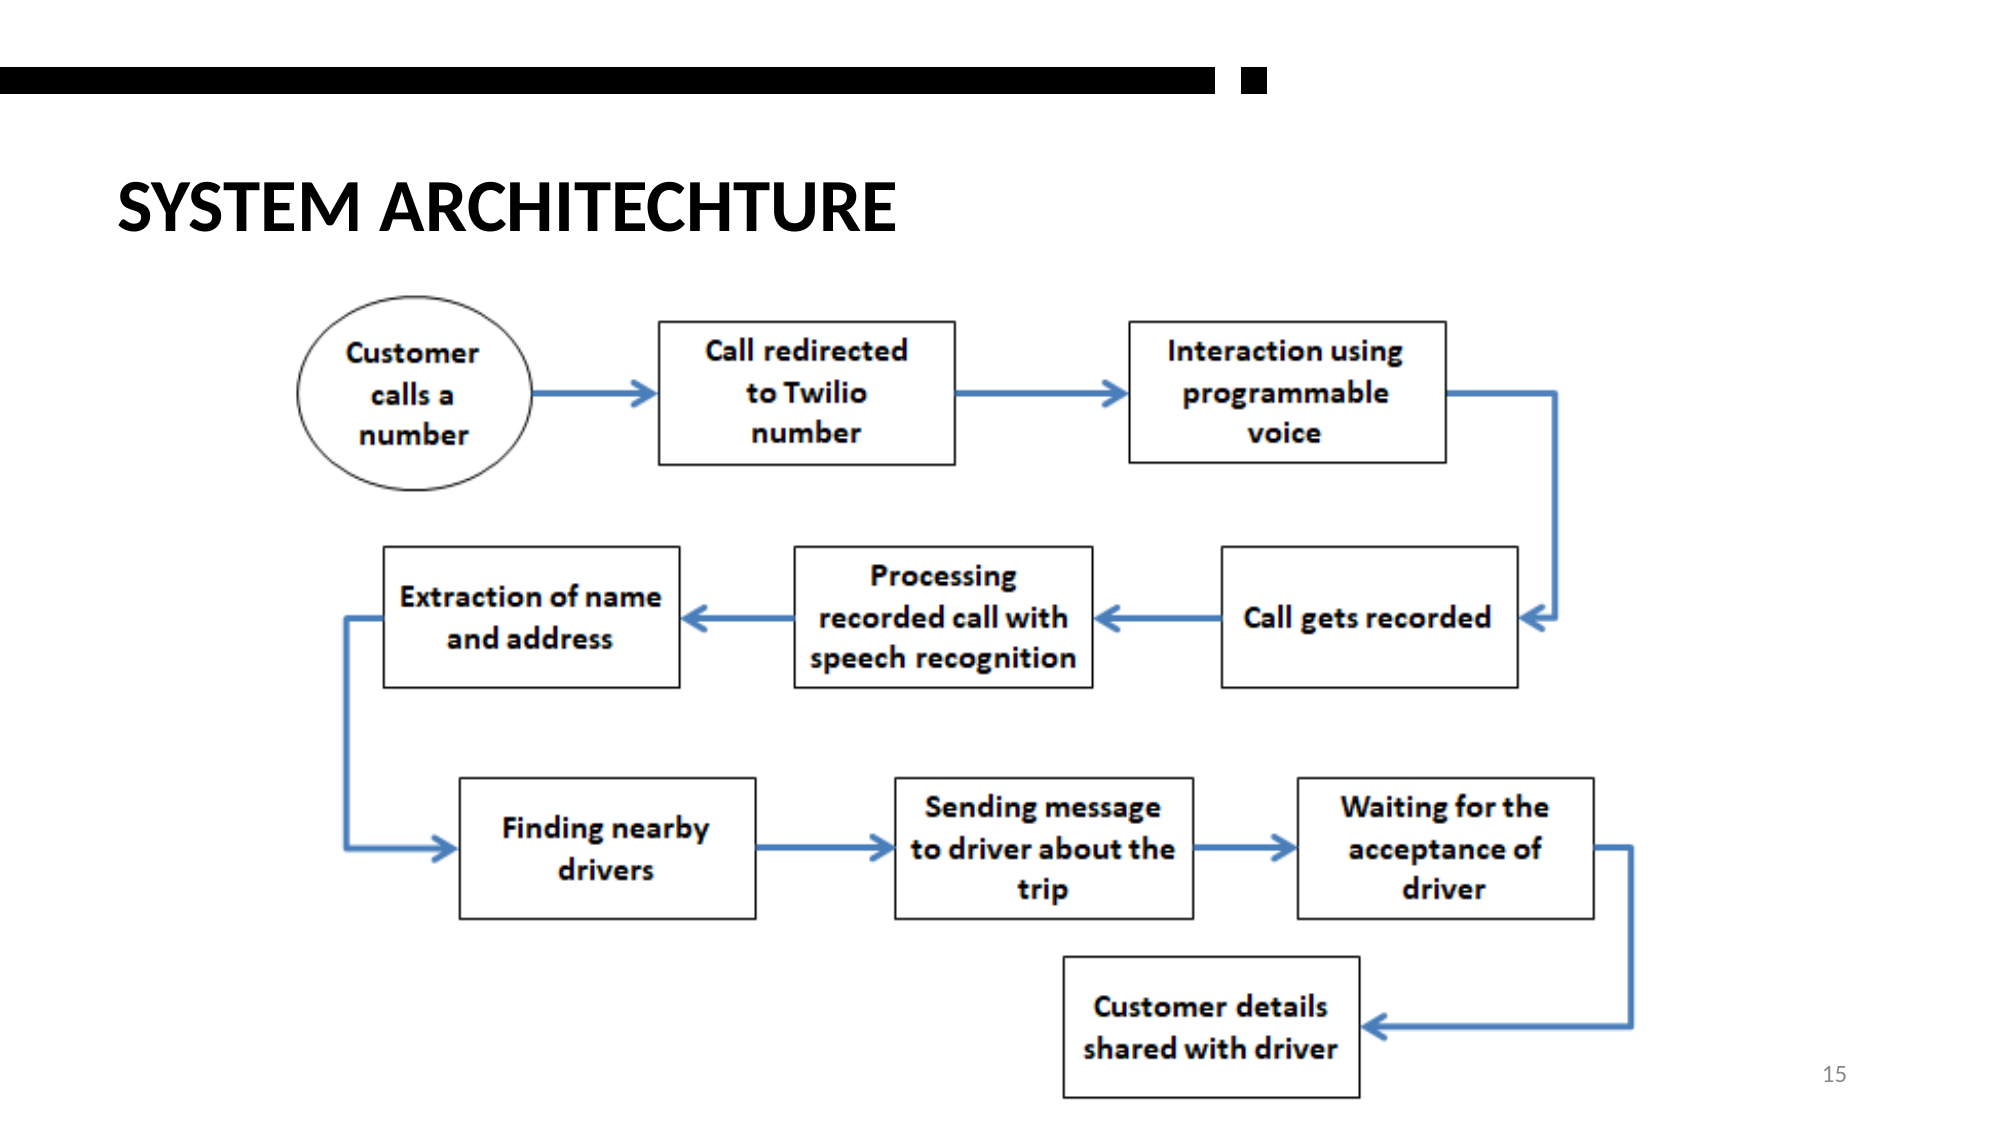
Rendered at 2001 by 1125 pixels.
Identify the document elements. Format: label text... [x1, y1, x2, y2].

slide_number 15 [1696, 1042, 1863, 1103]
picture [258, 273, 1696, 1114]
text_box [1241, 67, 1267, 94]
text_box SYSTEM ARCHITECHTURE [102, 148, 1766, 254]
text_box [0, 67, 1215, 94]
